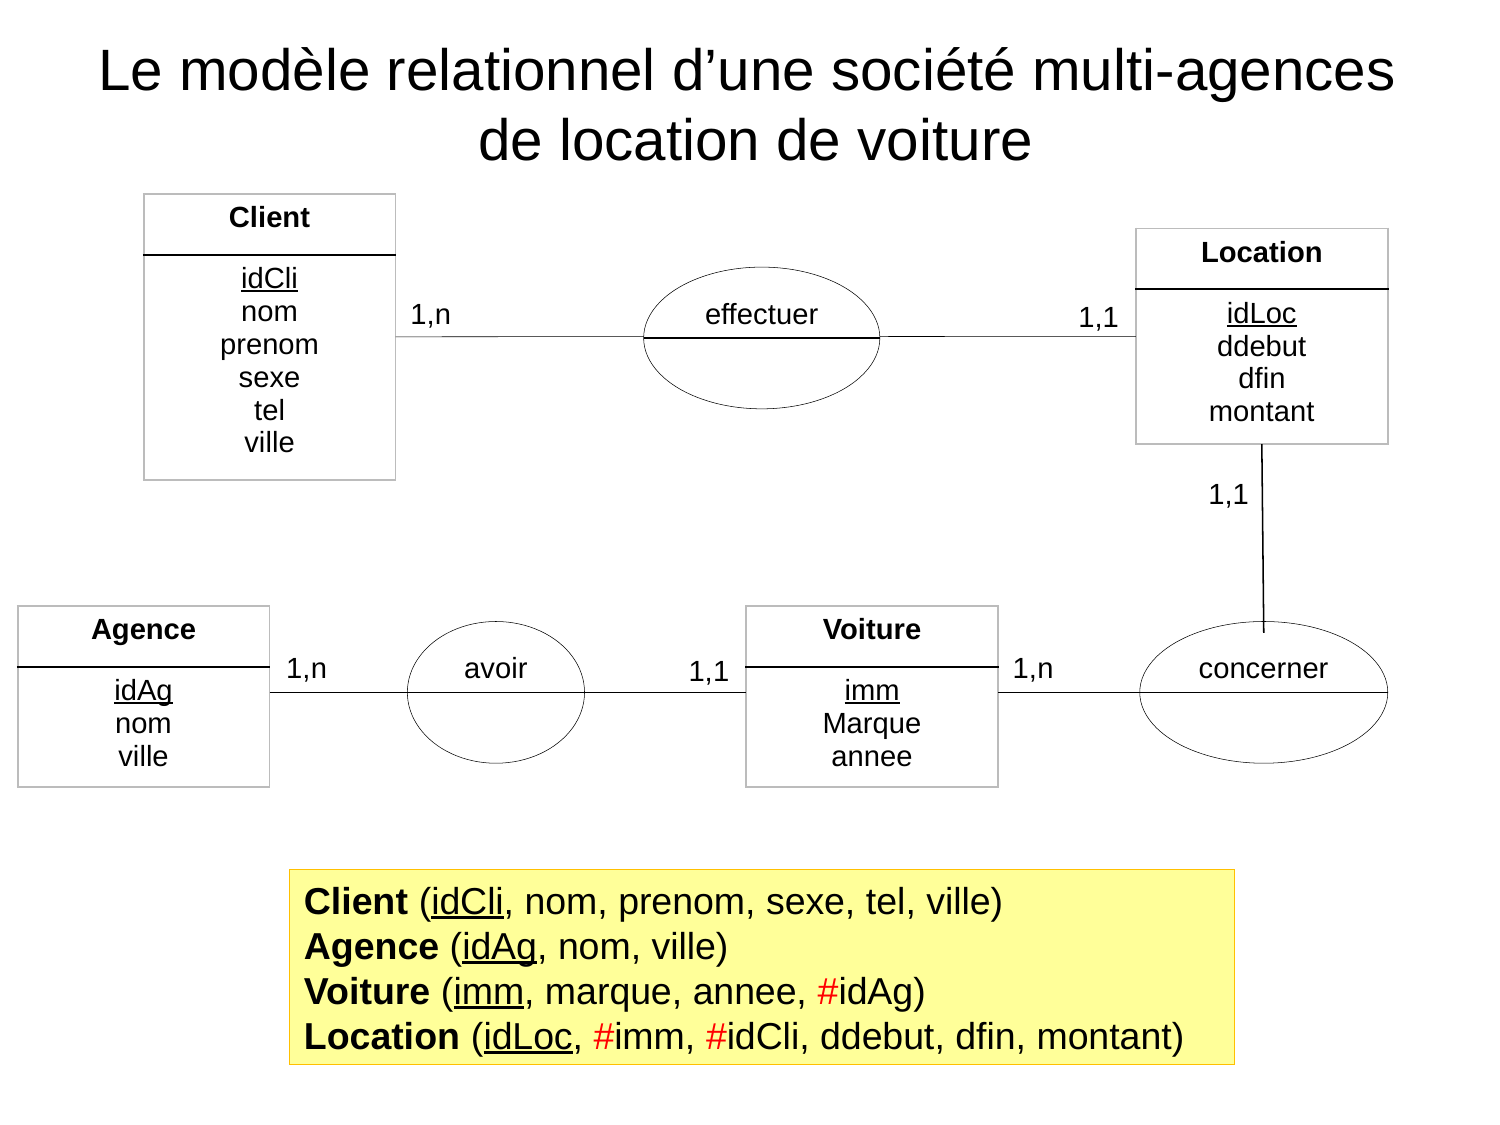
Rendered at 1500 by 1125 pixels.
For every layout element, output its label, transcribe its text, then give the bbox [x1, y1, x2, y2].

table_header Agence [19, 607, 269, 666]
text_box 1,n [395, 287, 485, 336]
text_box 1,1 [1045, 290, 1134, 335]
text_box 1,n [997, 641, 1087, 692]
text_box Client (idCli, nom, prenom, sexe, tel, ville) Agence (idAg, nom, ville) Voiture (imm, marque, annee, #idAg) Location (idLoc, #imm, #idCli, ddebut, dfin, montant) [289, 869, 1235, 1065]
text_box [1261, 444, 1265, 634]
title Le modèle relationnel d’une société multi-agences de location de voiture [29, 19, 1483, 185]
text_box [407, 621, 585, 691]
text_box 1,1 [1175, 467, 1256, 518]
table_cell imm Marque annee [747, 668, 997, 786]
text_box 1,n [271, 641, 361, 692]
table_cell idAg nom ville [19, 668, 269, 786]
table_header Voiture [747, 607, 997, 666]
table_header Location [1137, 229, 1387, 288]
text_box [407, 701, 585, 764]
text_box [1139, 621, 1389, 764]
table_header Client [145, 195, 395, 254]
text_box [643, 266, 881, 410]
table_cell idCli nom prenom sexe tel ville [145, 256, 395, 479]
table_cell idLoc ddebut dfin montant [1137, 290, 1387, 443]
text_box 1,1 [655, 645, 744, 691]
